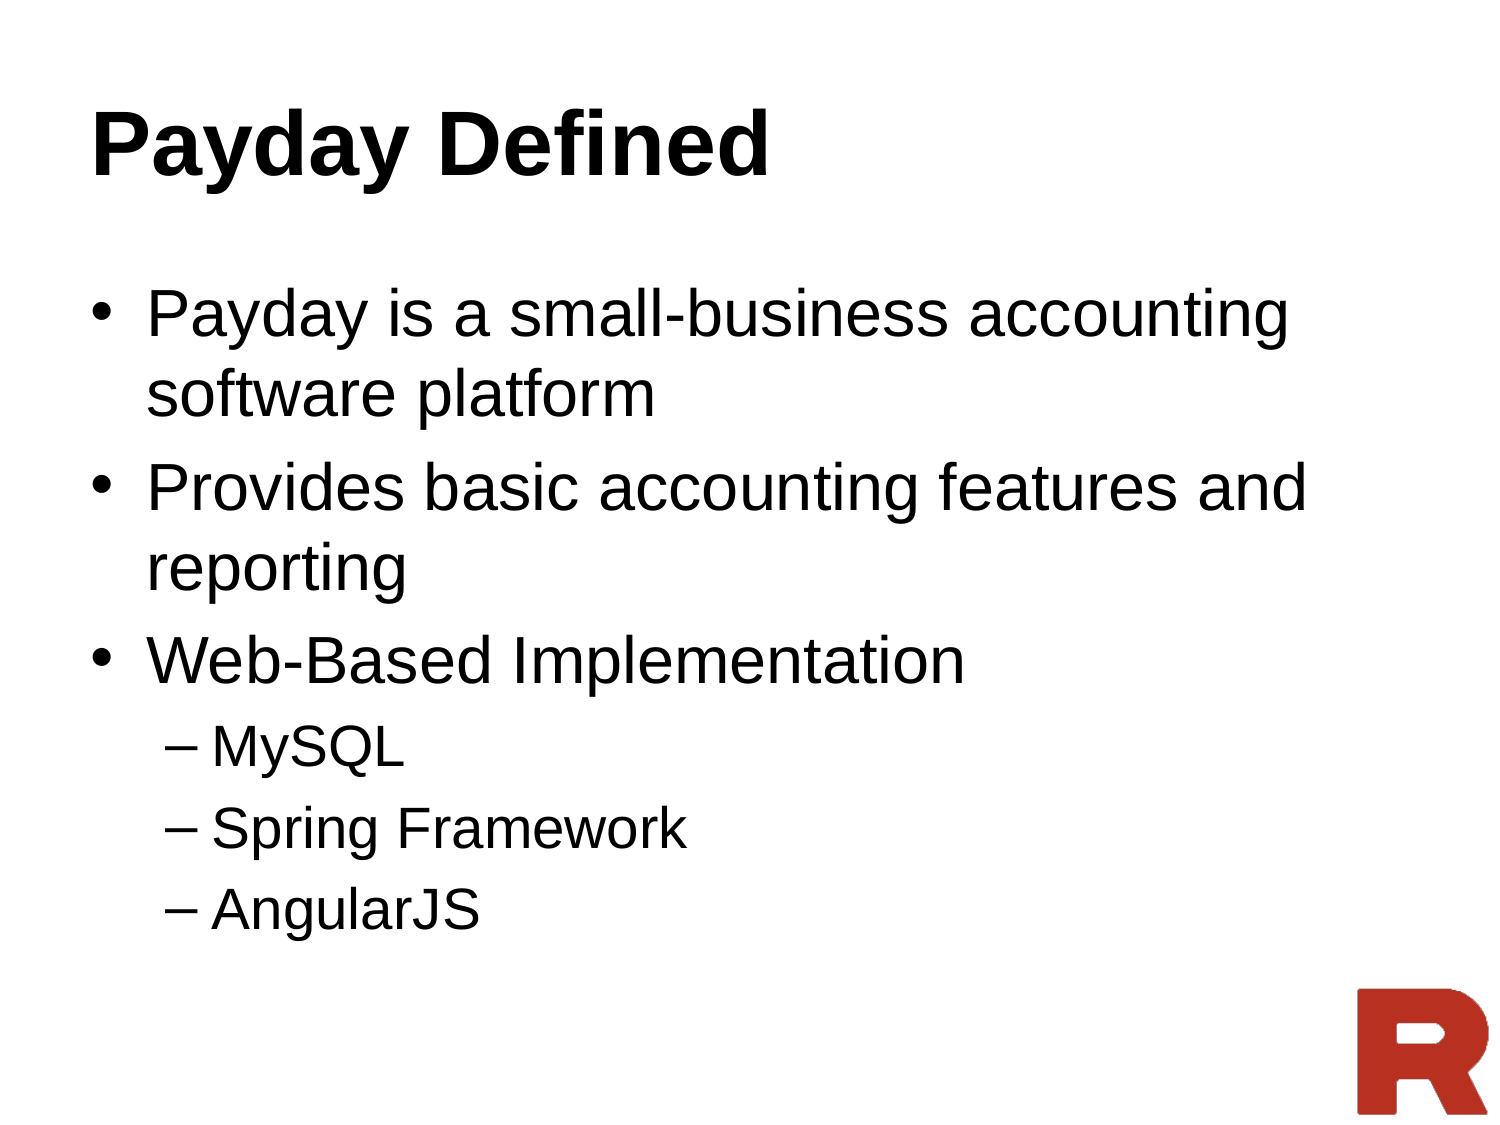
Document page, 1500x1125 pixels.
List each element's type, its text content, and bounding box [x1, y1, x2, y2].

picture [1345, 981, 1500, 1125]
title Payday Defined [75, 45, 1425, 233]
list Payday is a small-business accounting software platform Provides basic accounting features and reporting Web-Based Implementation MySQL Spring Framework AngularJS [75, 262, 1425, 1005]
